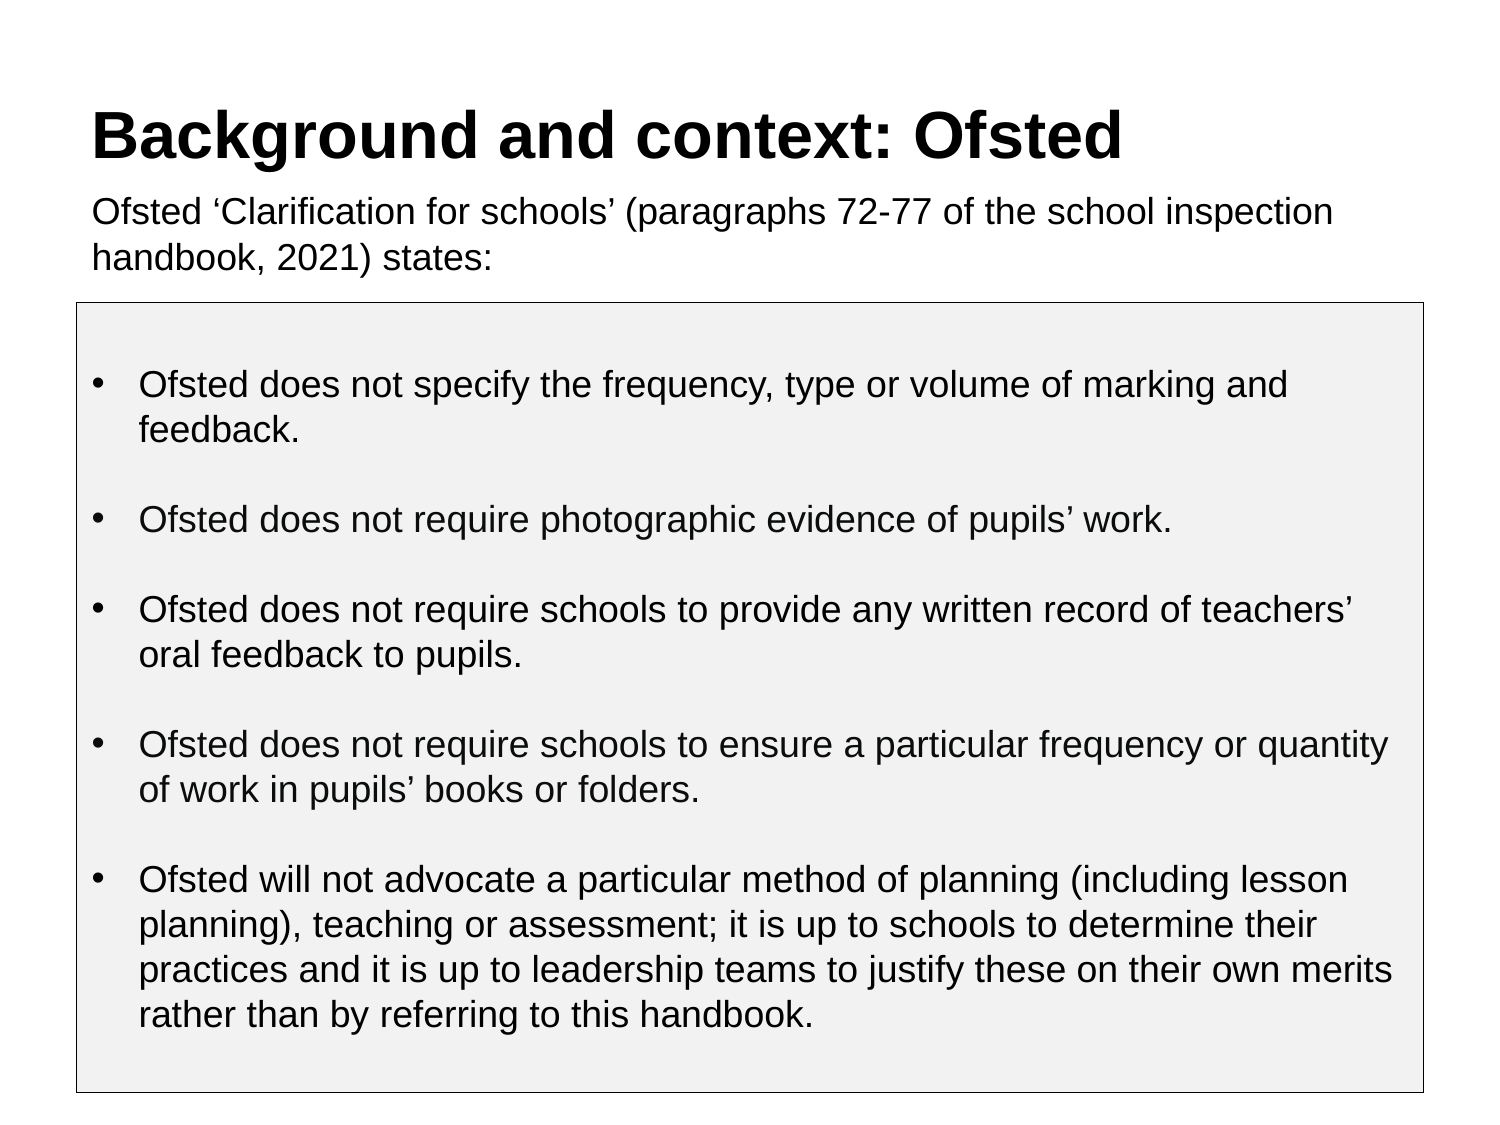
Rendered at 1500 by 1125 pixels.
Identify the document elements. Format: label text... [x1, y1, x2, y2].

text_box Ofsted ‘Clarification for schools’ (paragraphs 72-77 of the school inspection handbook, 2021) states: [76, 180, 1424, 286]
title Background and context: Ofsted [76, 54, 1400, 180]
text_box 4 [1303, 1093, 1388, 1099]
text_box Ofsted does not specify the frequency, type or volume of marking and feedback. Ofsted does not require photographic evidence of pupils’ work. Ofsted does not require schools to provide any written record of teachers’ oral feedback to pupils. Ofsted does not require schools to ensure a particular frequency or quantity of work in pupils’ books or folders. Ofsted will not advocate a particular method of planning (including lesson planning), teaching or assessment; it is up to schools to determine their practices and it is up to leadership teams to justify these on their own merits rather than by referring to this handbook. [76, 302, 1424, 1093]
